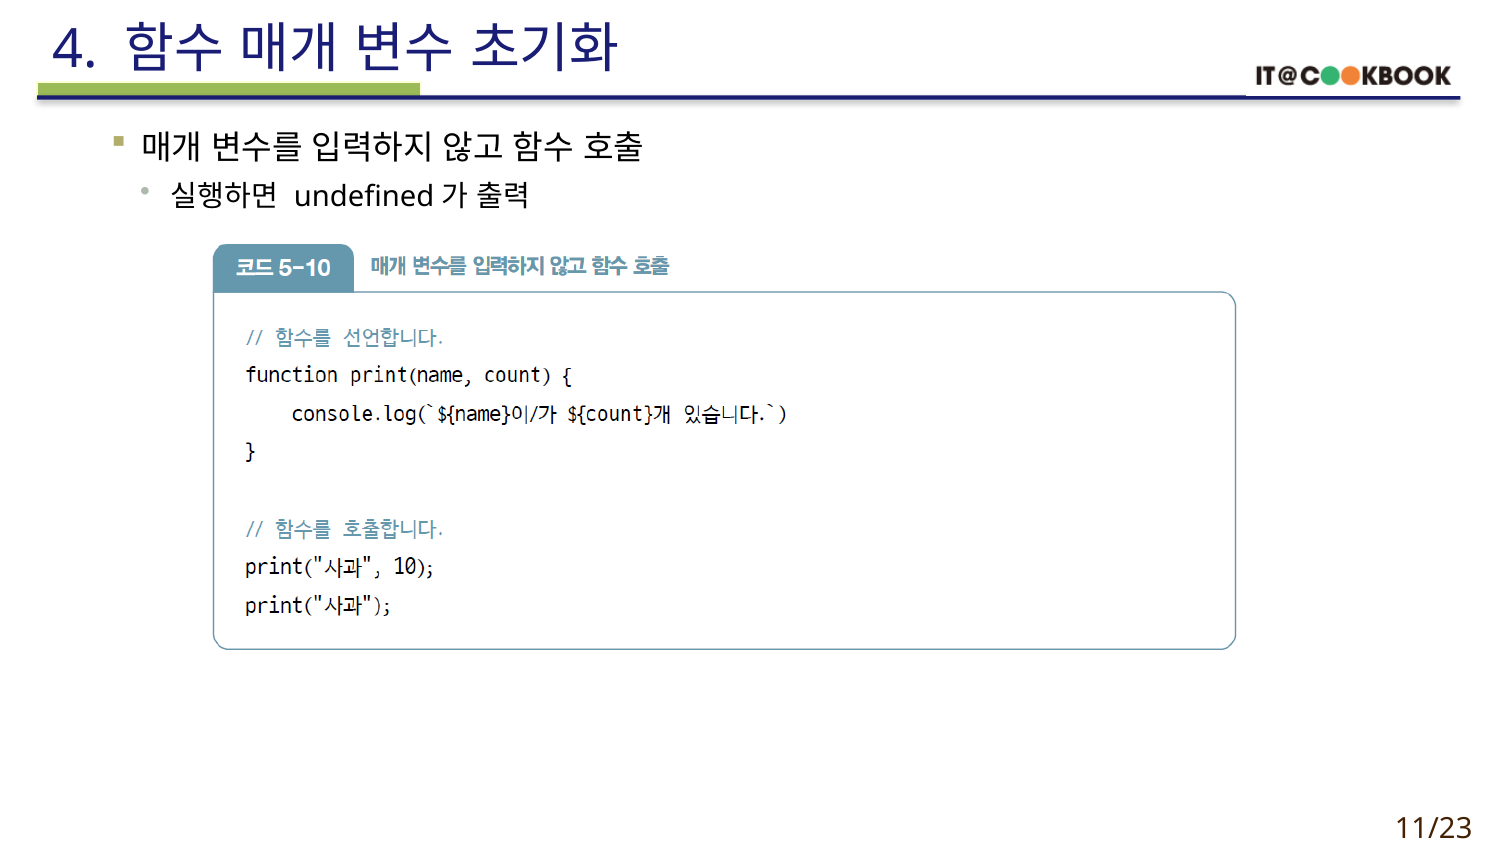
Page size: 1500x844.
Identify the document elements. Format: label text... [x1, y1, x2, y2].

picture [1246, 57, 1463, 96]
picture [206, 232, 1241, 666]
list 매개 변수를 입력하지 않고 함수 호출 실행하면 undefined가 출력 [37, 114, 1463, 818]
title 4. 함수 매개 변수 초기화 [37, 10, 1278, 82]
